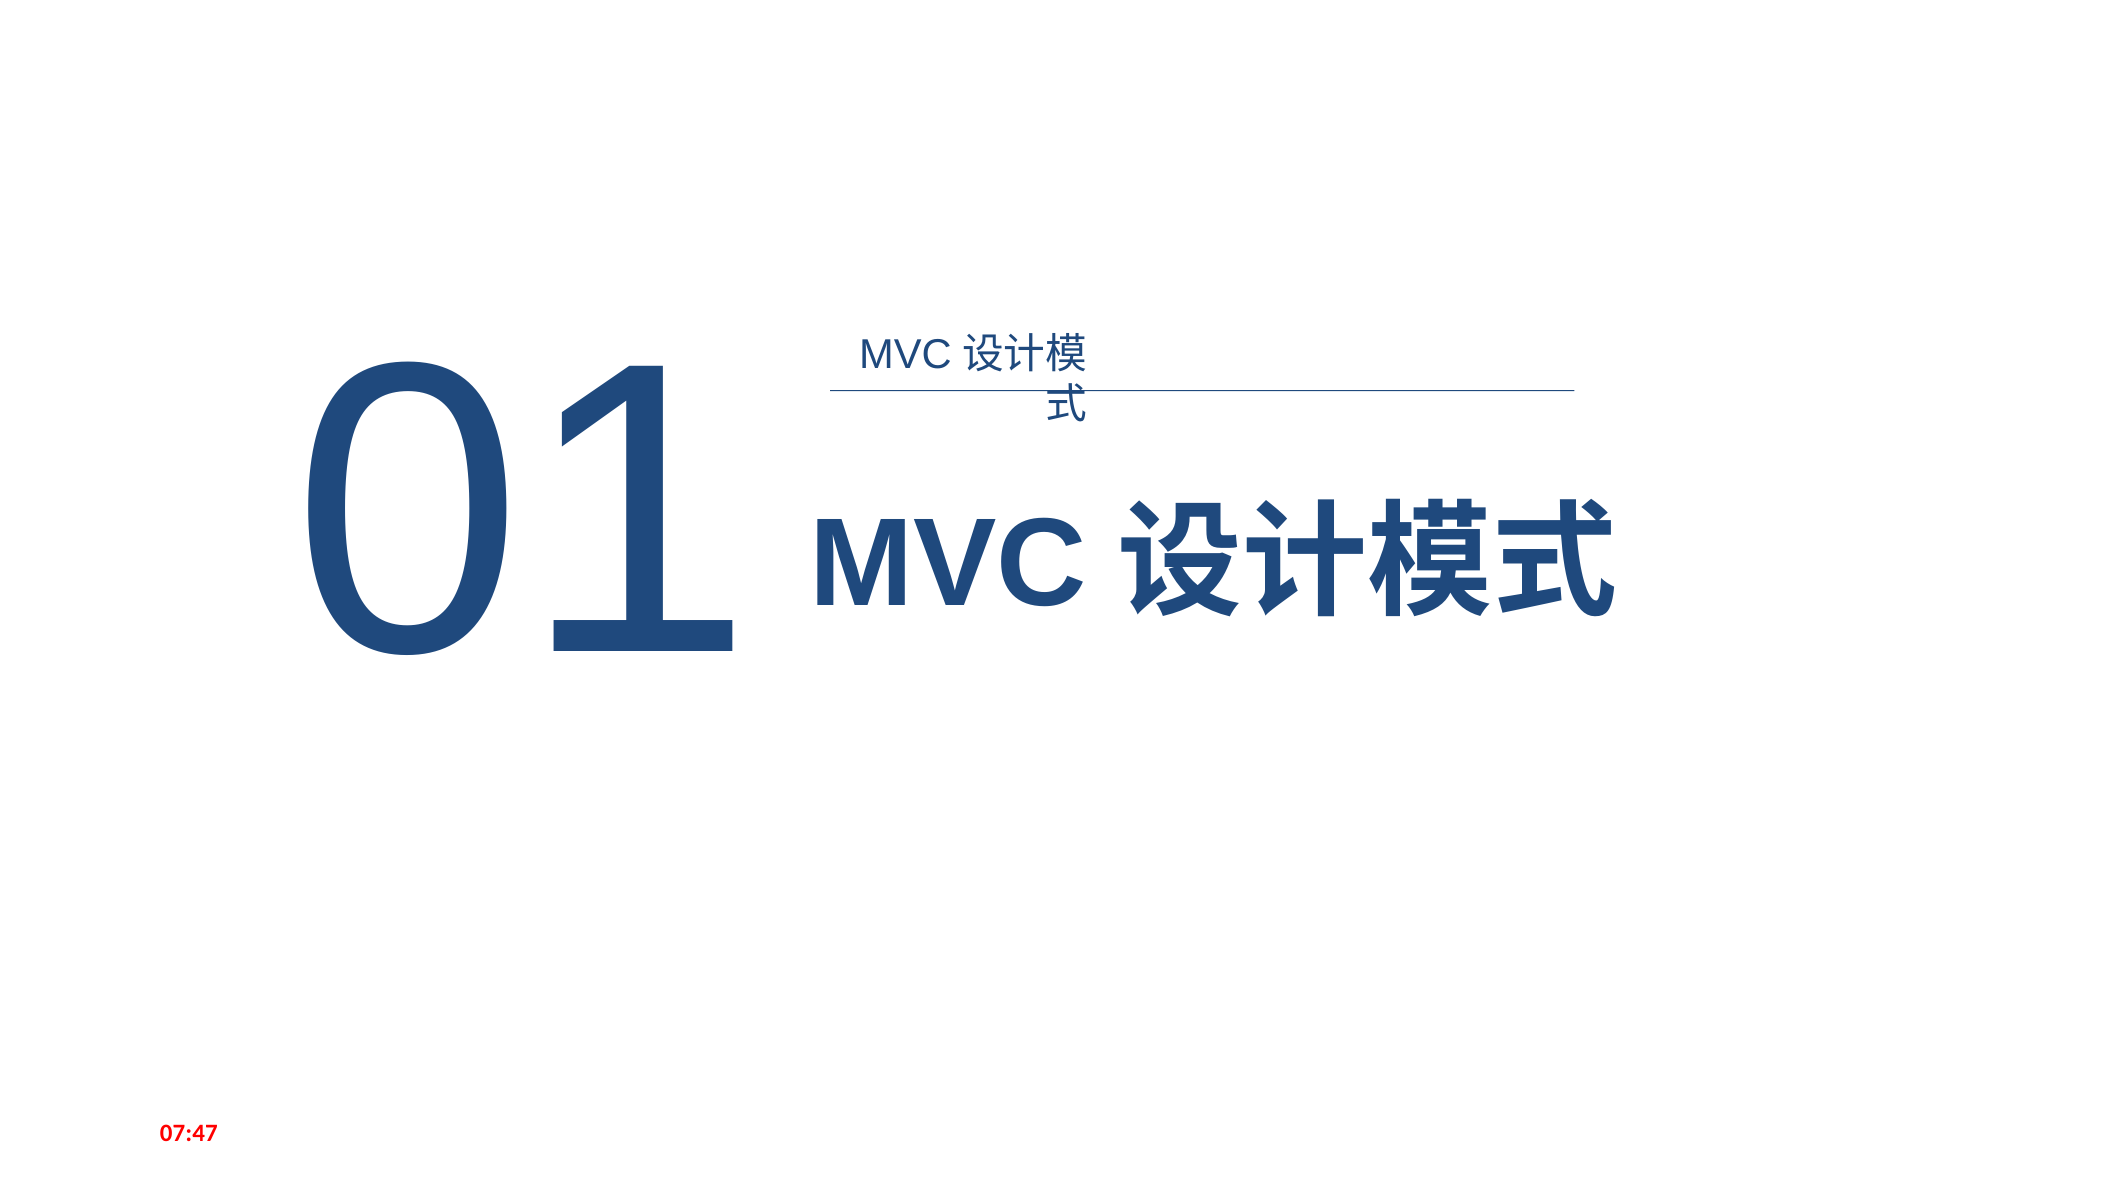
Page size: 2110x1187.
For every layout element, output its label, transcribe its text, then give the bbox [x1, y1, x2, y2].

text_box MVC设计模式 [806, 318, 1102, 434]
text_box MVC设计模式 [794, 473, 1953, 639]
text_box 01 [277, 229, 769, 742]
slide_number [145, 1099, 620, 1163]
